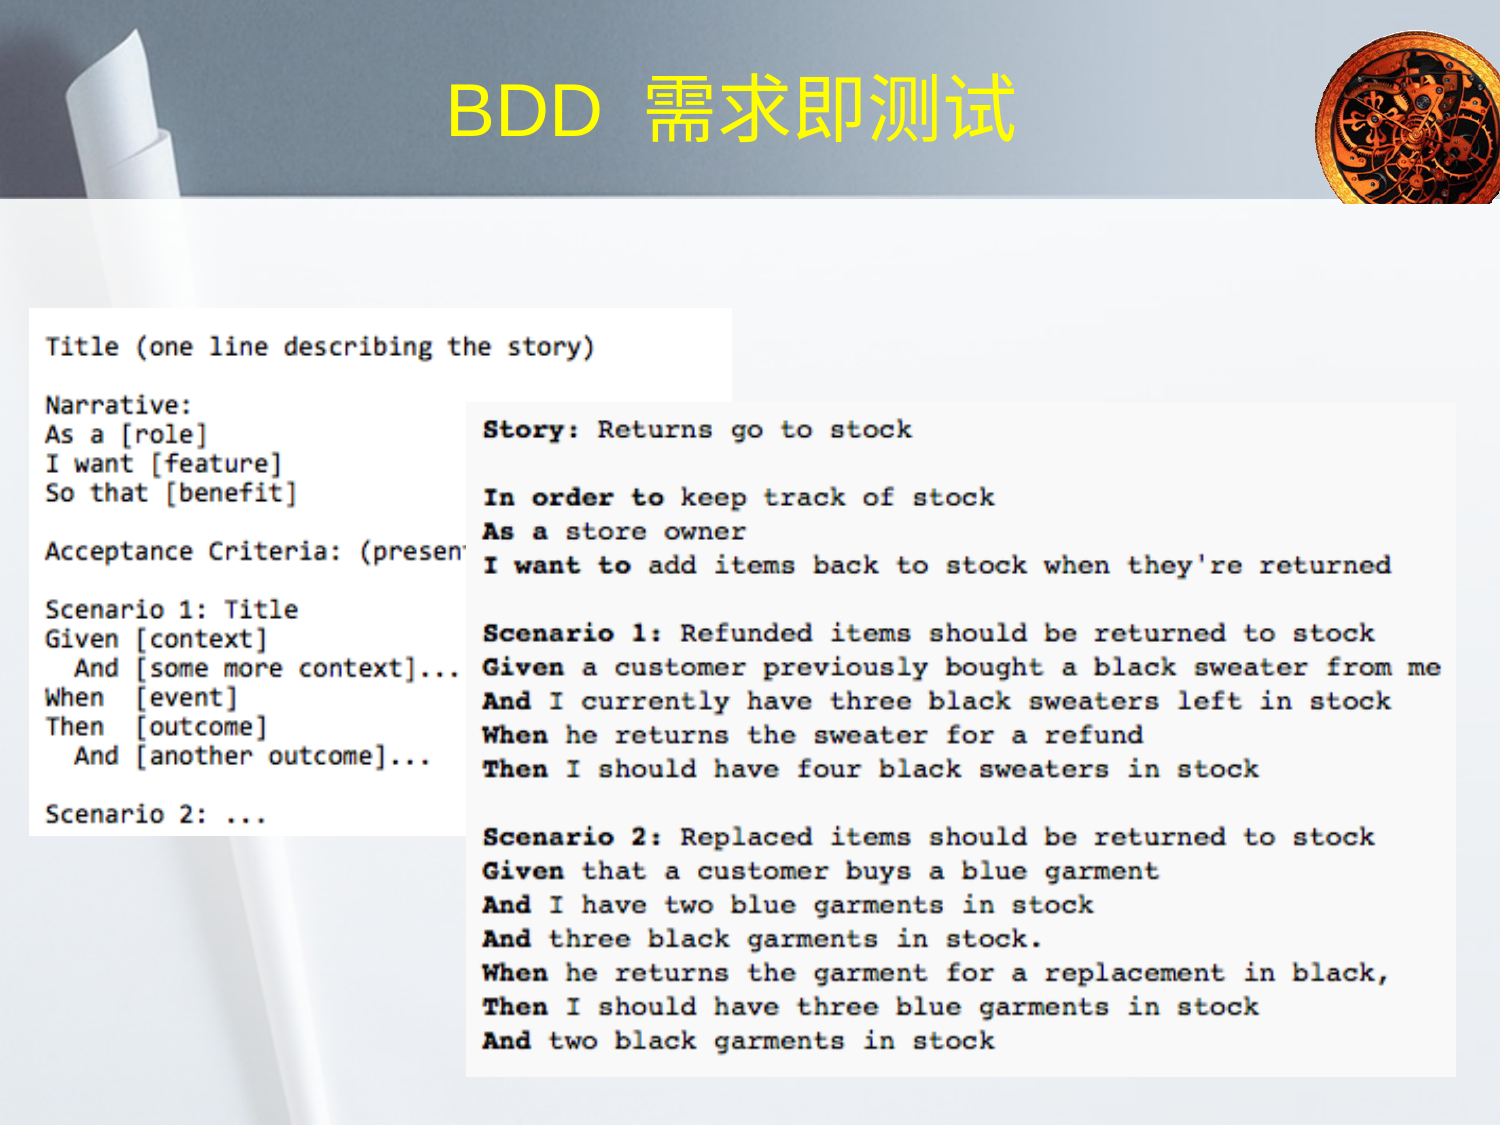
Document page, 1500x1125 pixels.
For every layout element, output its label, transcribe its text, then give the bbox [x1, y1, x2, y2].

picture [0, 0, 1500, 204]
title BDD 需求即测试 [229, 66, 1234, 147]
picture [29, 308, 1456, 1077]
